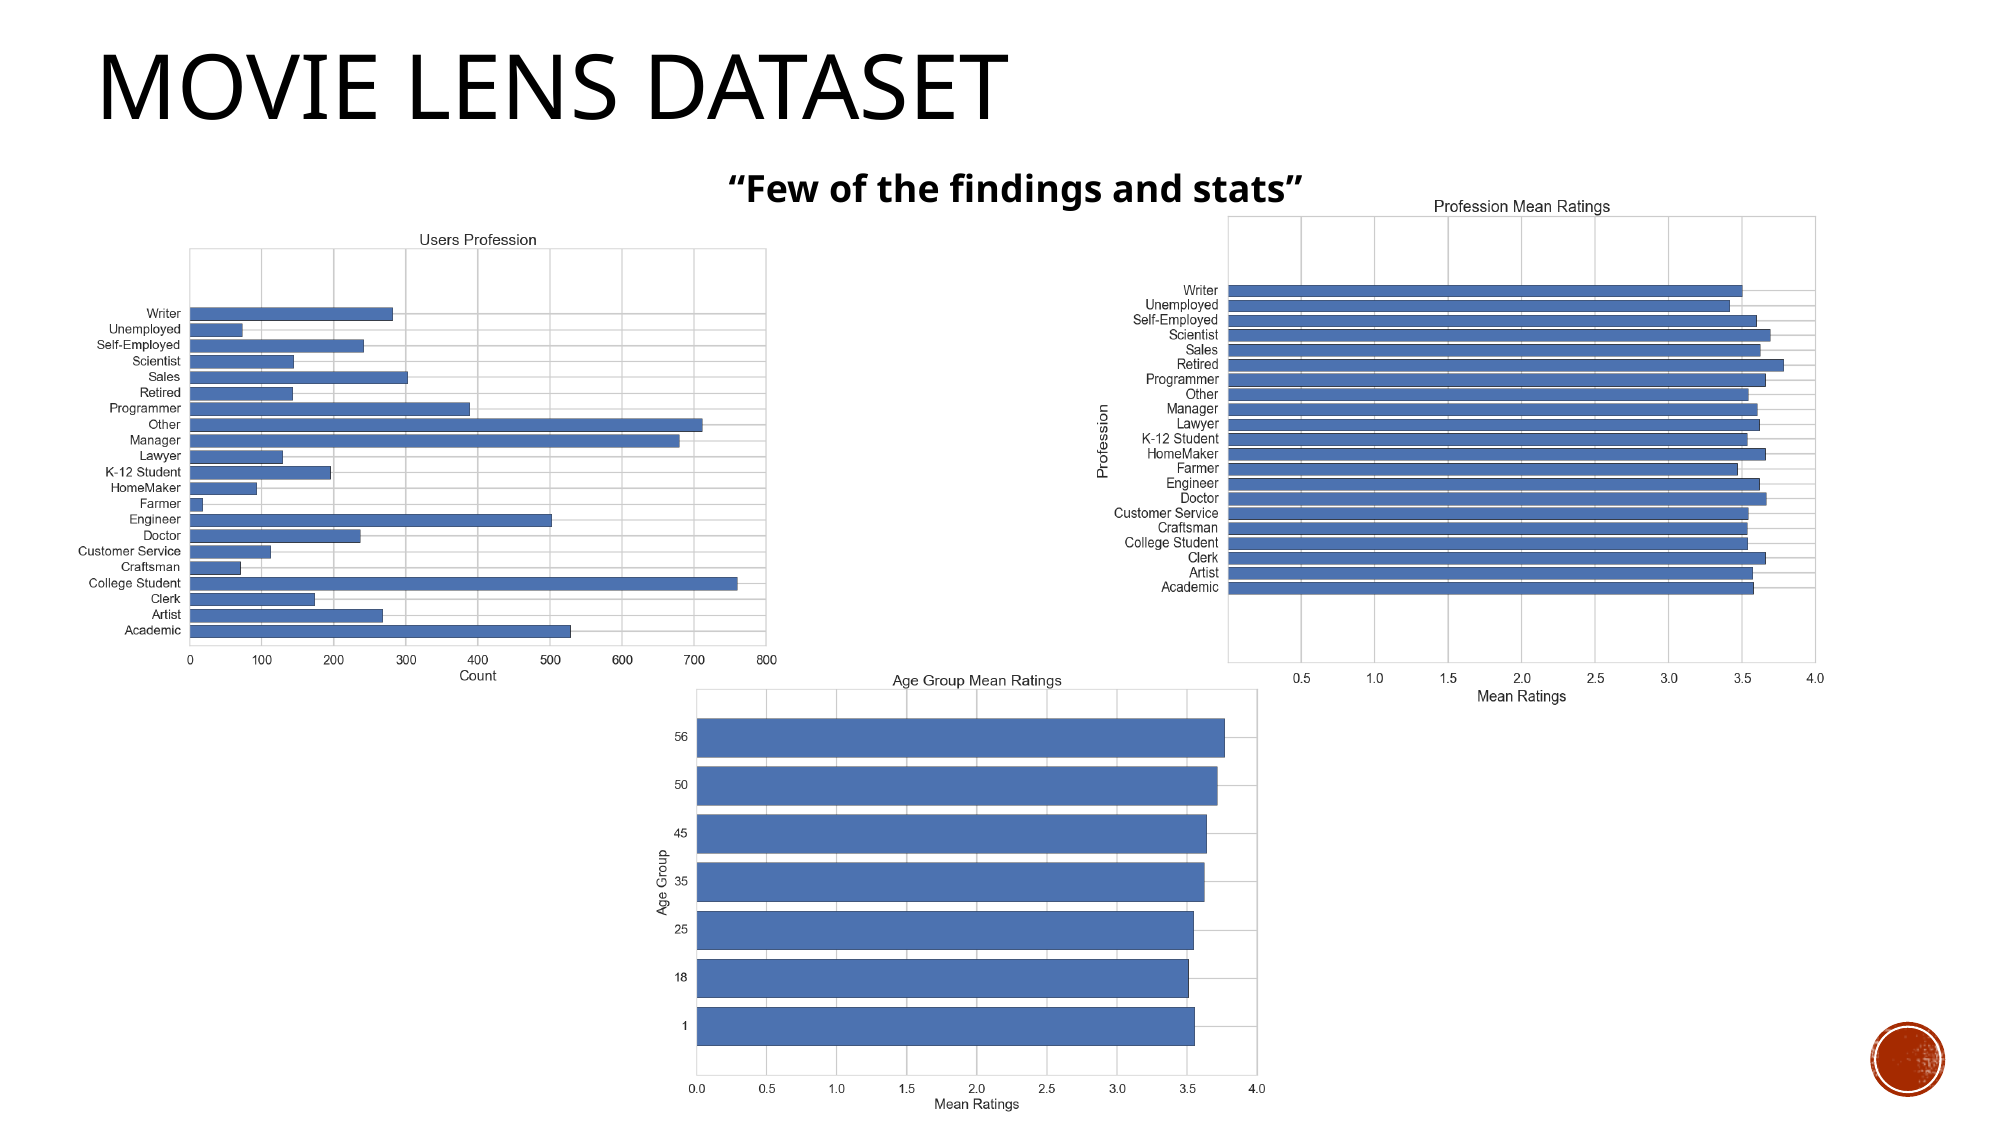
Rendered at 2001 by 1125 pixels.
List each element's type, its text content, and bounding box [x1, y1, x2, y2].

text_box “Few of the findings and stats” [713, 157, 1318, 218]
picture [651, 193, 1830, 1117]
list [76, 232, 781, 688]
picture [72, 228, 782, 689]
title Movie lens dataset [80, 33, 1091, 147]
